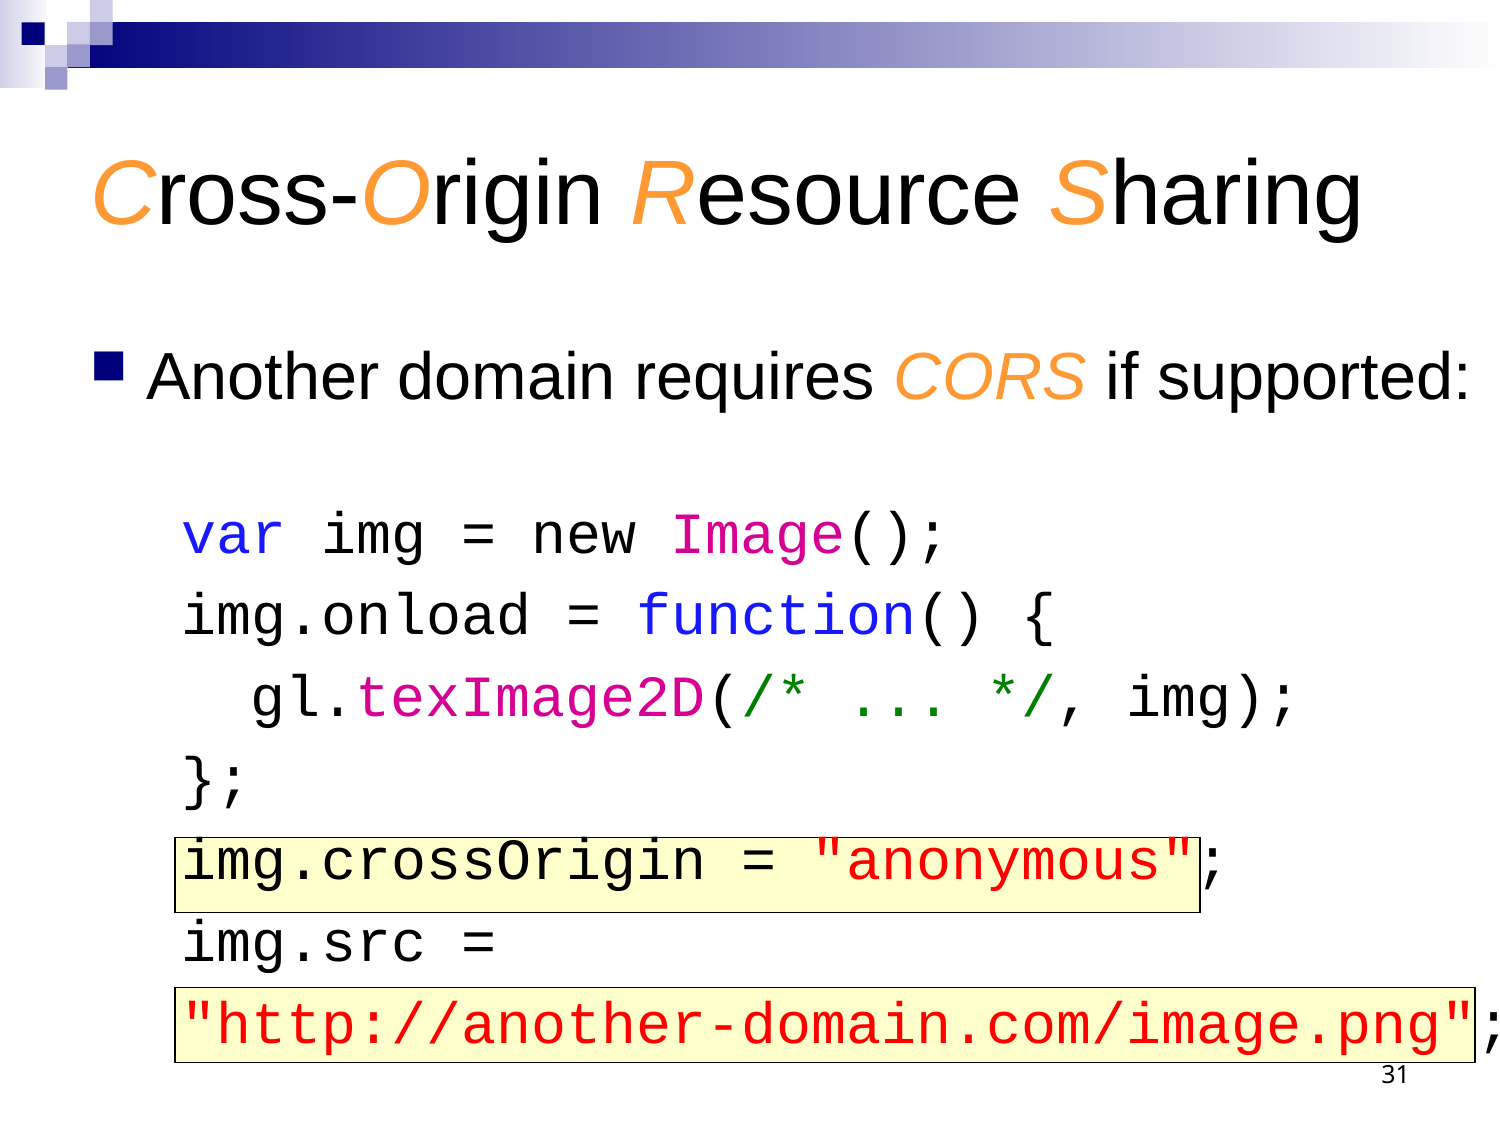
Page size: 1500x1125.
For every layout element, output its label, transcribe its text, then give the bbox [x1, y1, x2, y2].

list Another domain requires CORS if supported: [75, 324, 1500, 438]
text_box var img = new Image(); img.onload = function() { gl.texImage2D(/* ... */, img); }; img.crossOrigin = "anonymous"; img.src = "http://another-domain.com/image.png"; [147, 487, 1500, 1100]
slide_number 31 [1074, 1024, 1426, 1101]
title Cross-Origin Resource Sharing [75, 75, 1425, 300]
